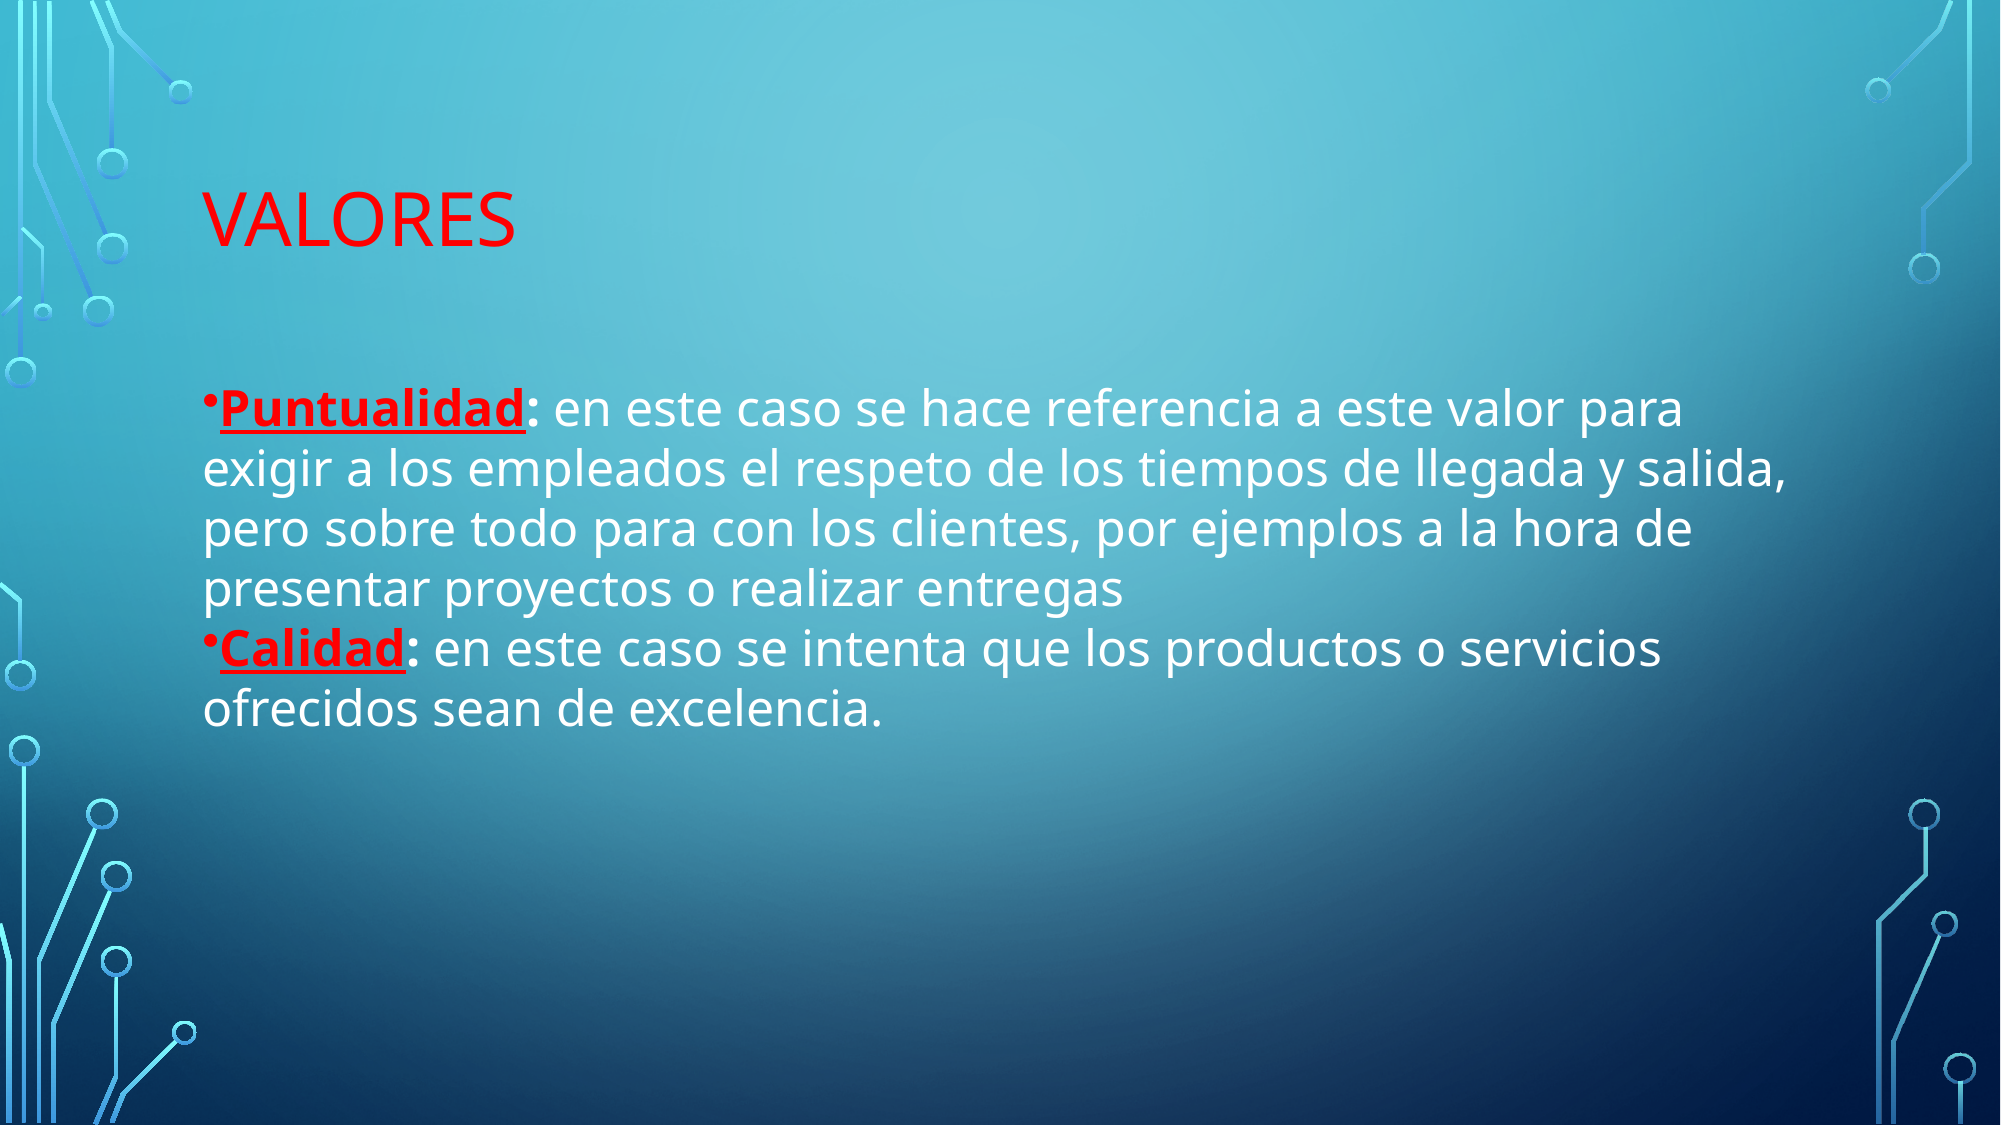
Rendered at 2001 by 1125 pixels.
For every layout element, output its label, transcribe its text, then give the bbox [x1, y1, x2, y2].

list Puntualidad: en este caso se hace referencia a este valor para exigir a los empleados el respeto de los tiempos de llegada y salida, pero sobre todo para con los clientes, por ejemplos a la hora de presentar proyectos o realizar entregas Calidad: en este caso se intenta que los productos o servicios ofrecidos sean de excelencia. [187, 369, 1813, 950]
title Valores [187, 101, 1813, 344]
